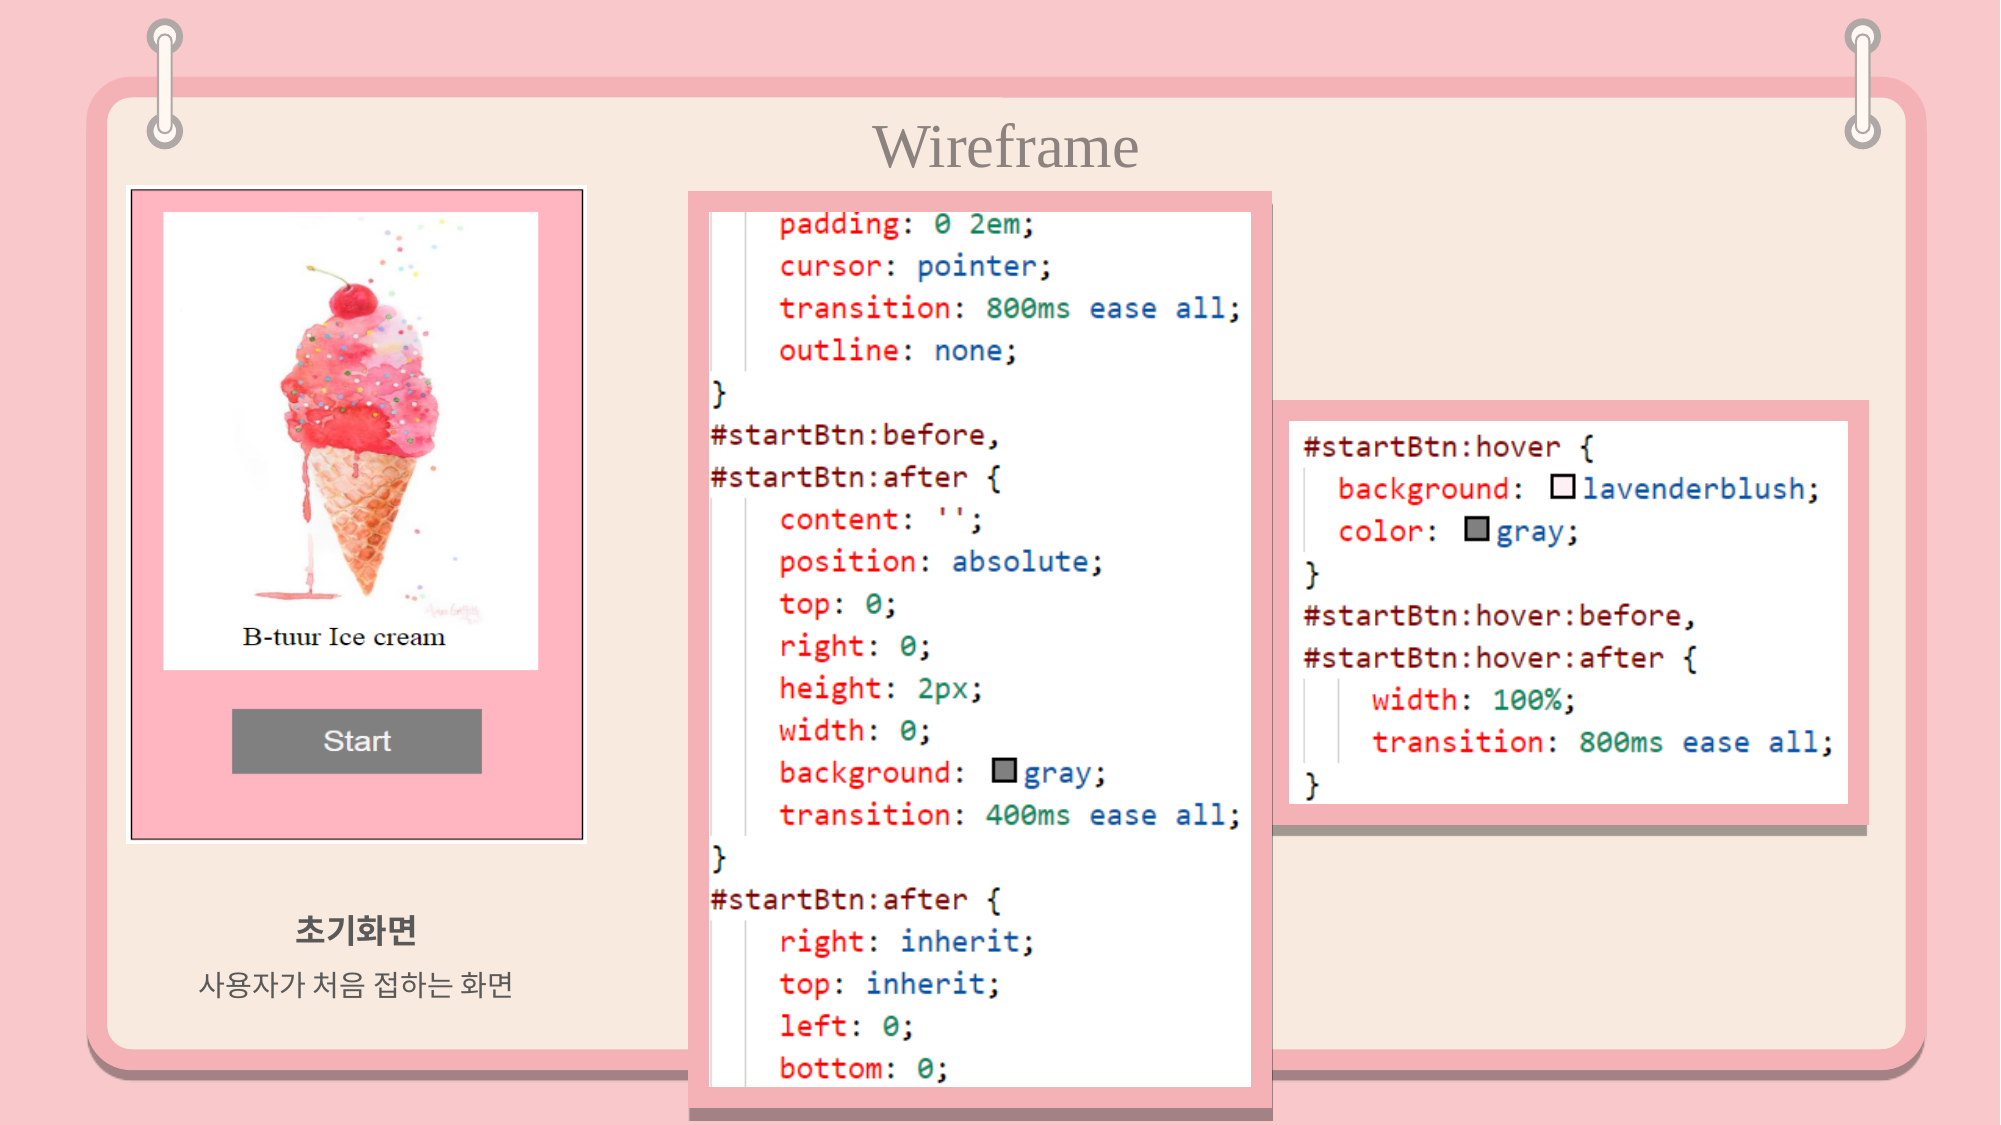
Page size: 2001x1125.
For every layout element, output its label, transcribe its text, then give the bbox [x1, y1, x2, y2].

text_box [1847, 21, 1878, 147]
picture [1288, 420, 1849, 805]
text_box Wireframe [96, 87, 1917, 1060]
picture [126, 185, 587, 844]
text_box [149, 21, 180, 147]
text_box 초기화면 사용자가 처음 접하는 화면 [150, 882, 564, 1088]
picture [708, 212, 1252, 1088]
